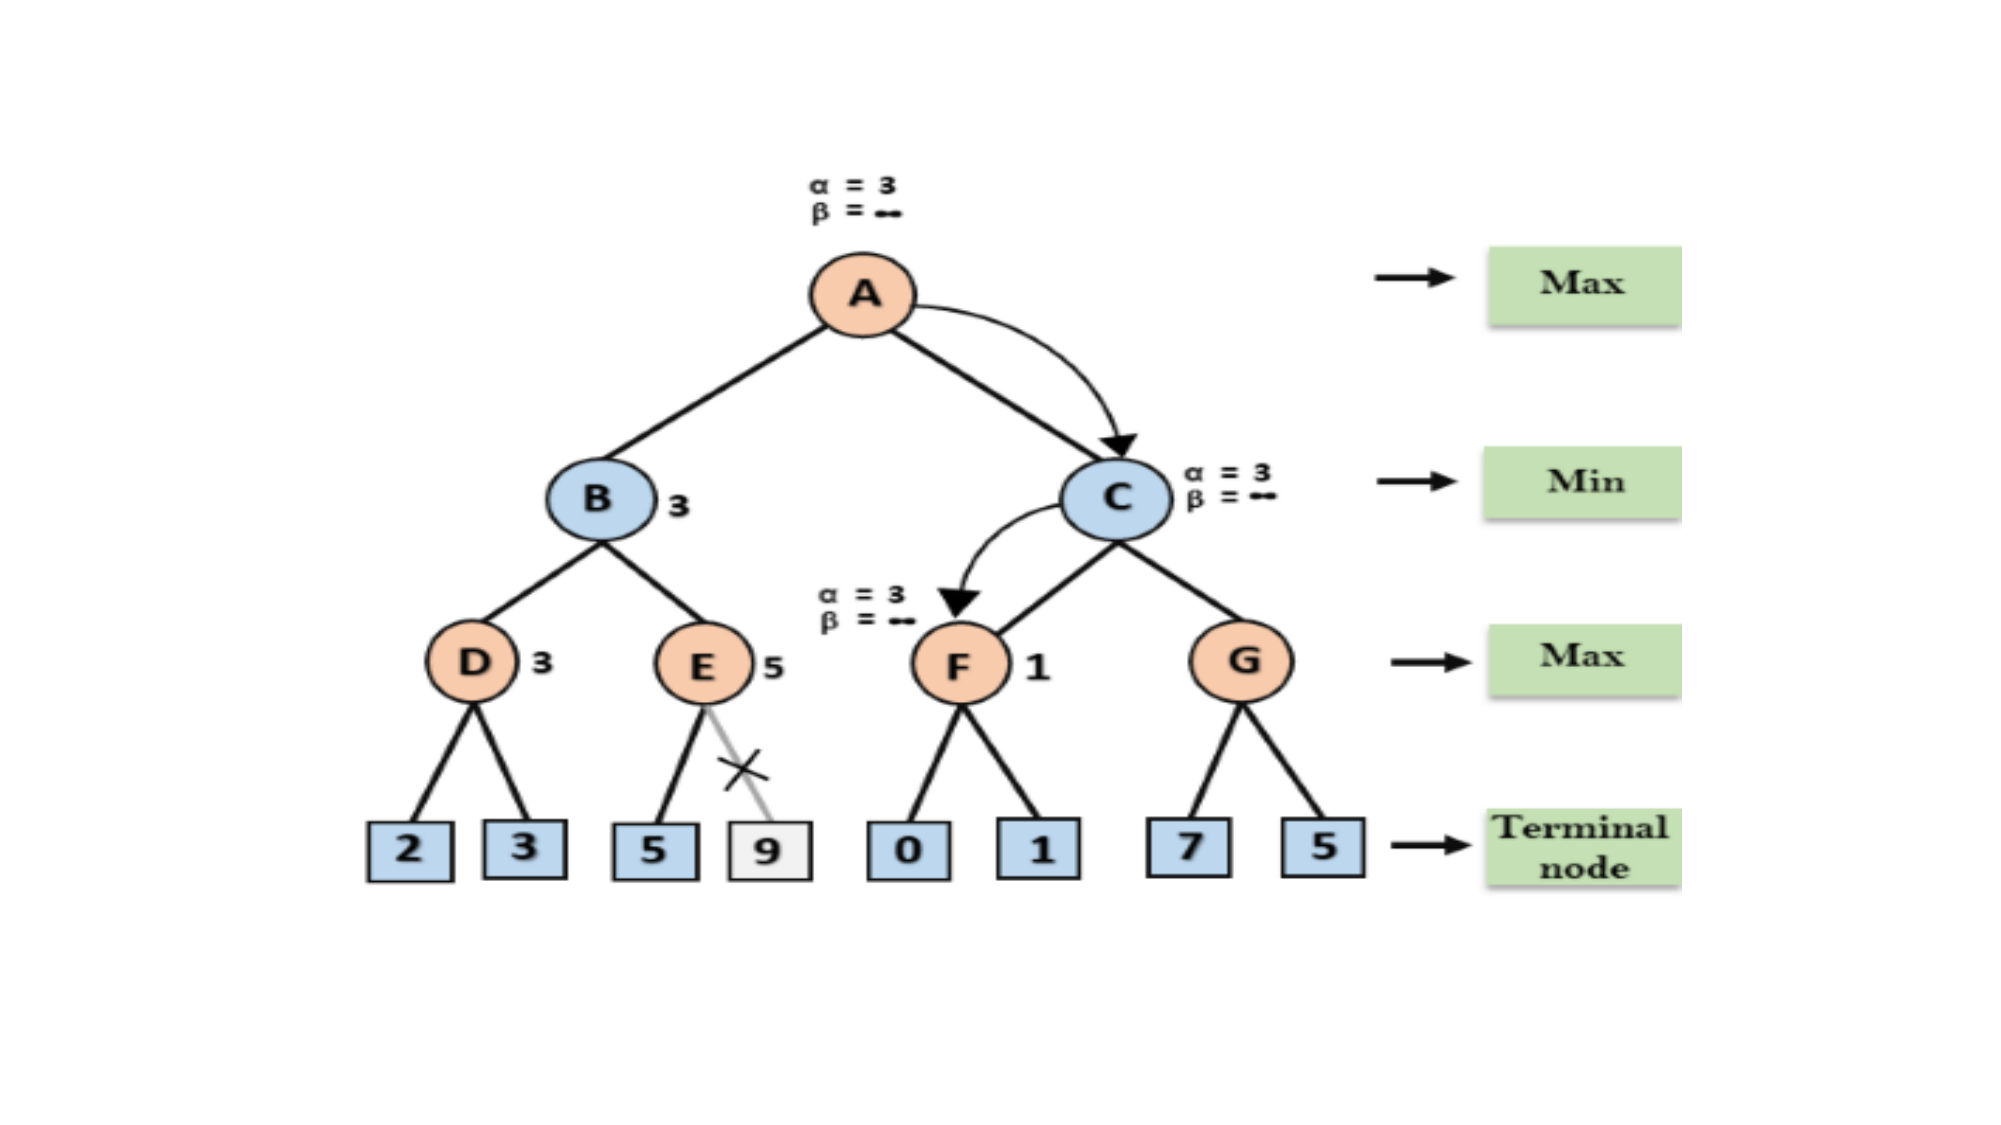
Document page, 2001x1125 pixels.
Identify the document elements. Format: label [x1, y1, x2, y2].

list [273, 59, 1682, 1006]
